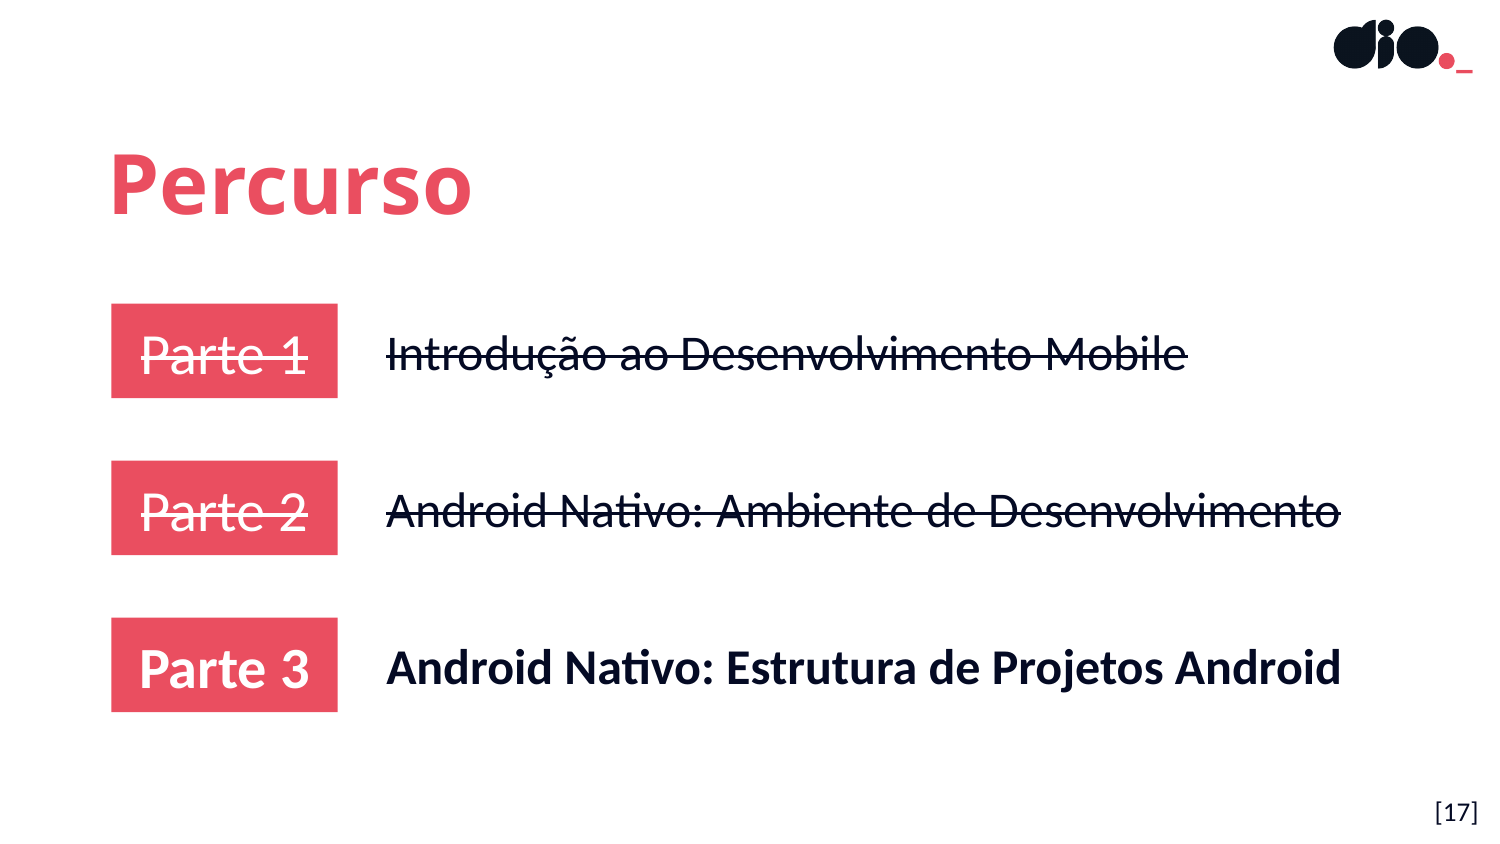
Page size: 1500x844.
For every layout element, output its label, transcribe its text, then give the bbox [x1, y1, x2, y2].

slide_number [‹#›] [1403, 779, 1494, 844]
text_box Parte 3 [111, 617, 338, 713]
text_box Percurso [92, 104, 1309, 243]
text_box Android Nativo: Ambiente de Desenvolvimento [371, 470, 1384, 546]
picture [1333, 19, 1473, 74]
text_box Introdução ao Desenvolvimento Mobile [371, 313, 1384, 389]
text_box Parte 1 [111, 303, 338, 399]
text_box Android Nativo: Estrutura de Projetos Android [371, 627, 1384, 703]
text_box Parte 2 [111, 460, 338, 556]
